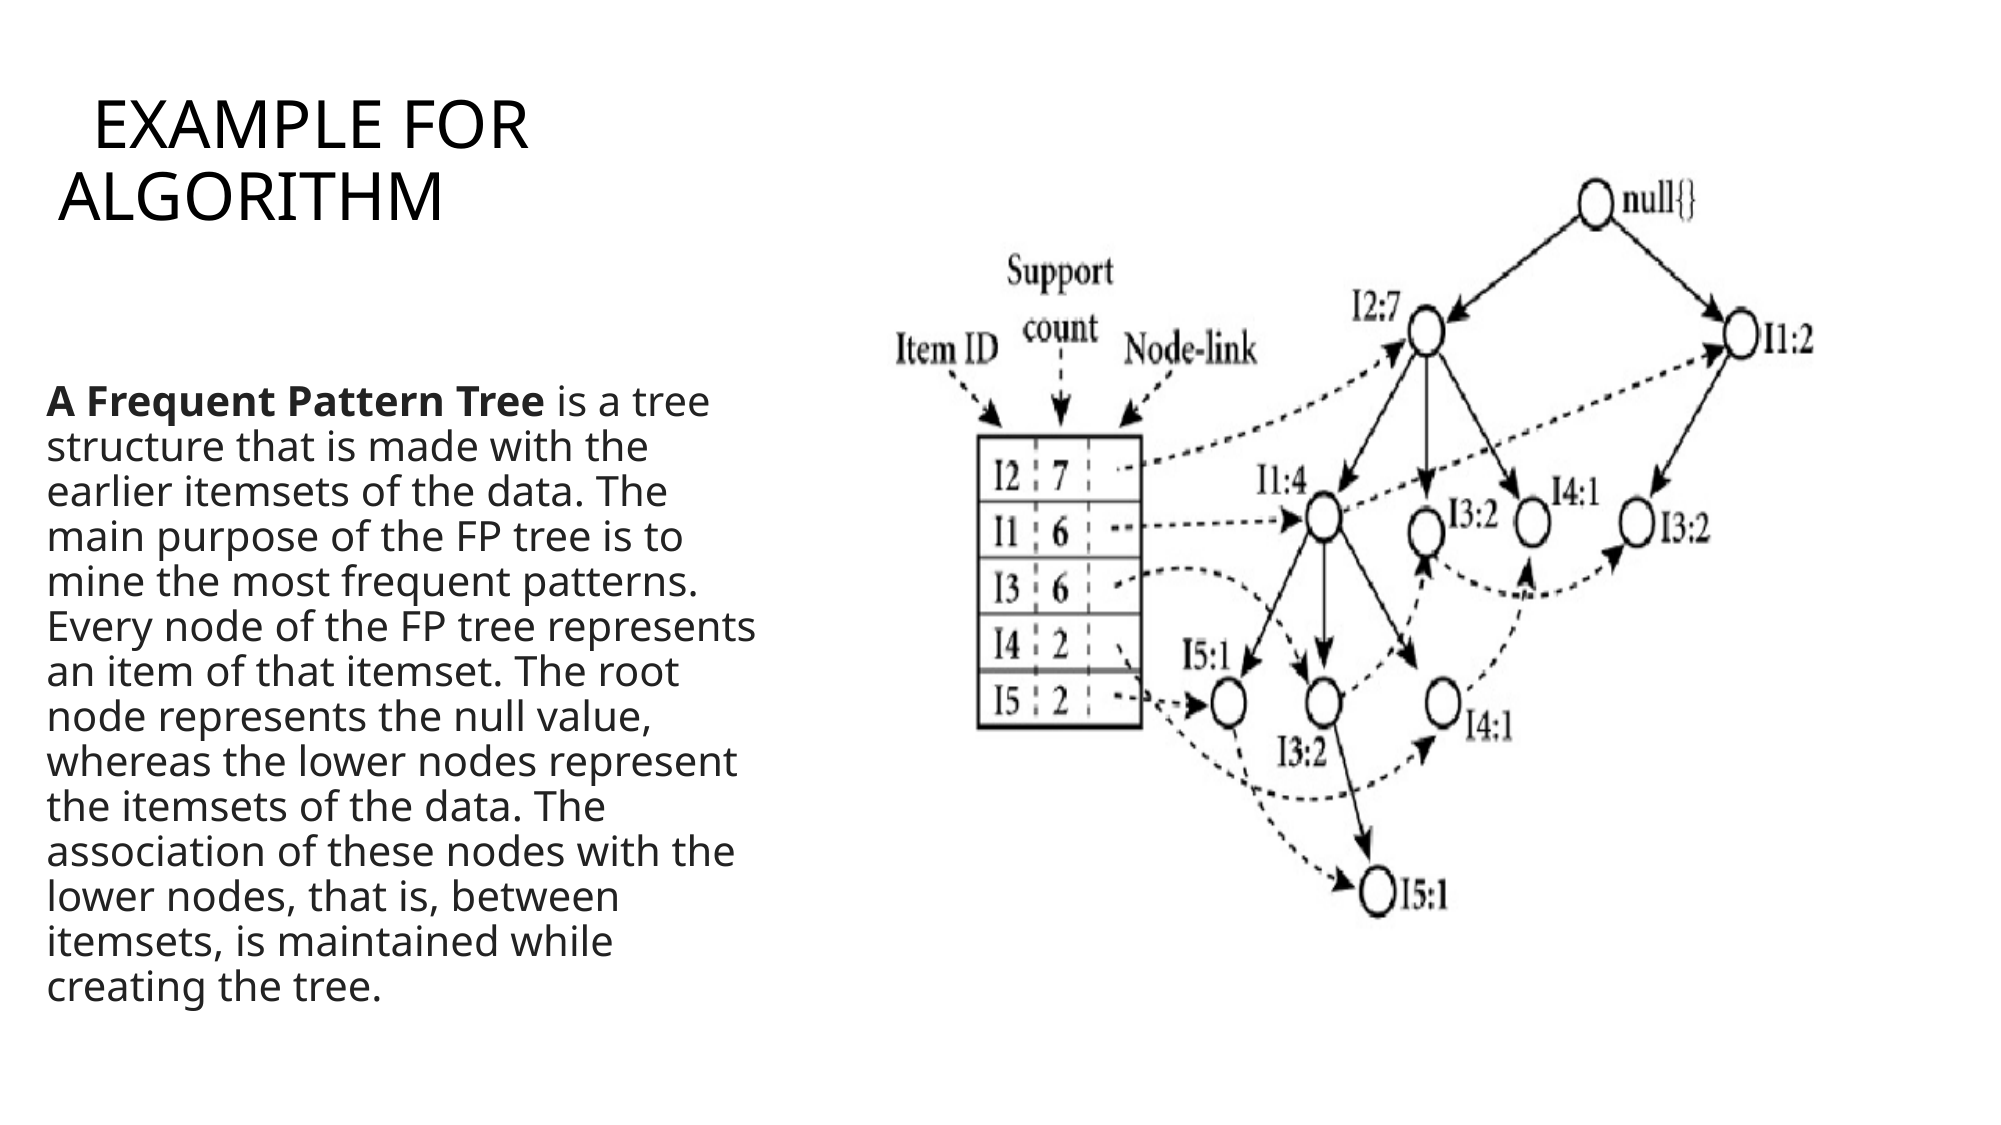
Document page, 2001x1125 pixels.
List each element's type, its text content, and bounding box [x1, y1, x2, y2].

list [887, 170, 1826, 933]
title EXAMPLE FOR ALGORITHM [43, 61, 795, 243]
list A Frequent Pattern Tree is a tree structure that is made with the earlier itemsets of the data. The main purpose of the FP tree is to mine the most frequent patterns. Every node of the FP tree represents an item of that itemset. The root node represents the null value, whereas the lower nodes represent the itemsets of the data. The association of these nodes with the lower nodes, that is, between itemsets, is maintained while creating the tree. [31, 373, 783, 869]
